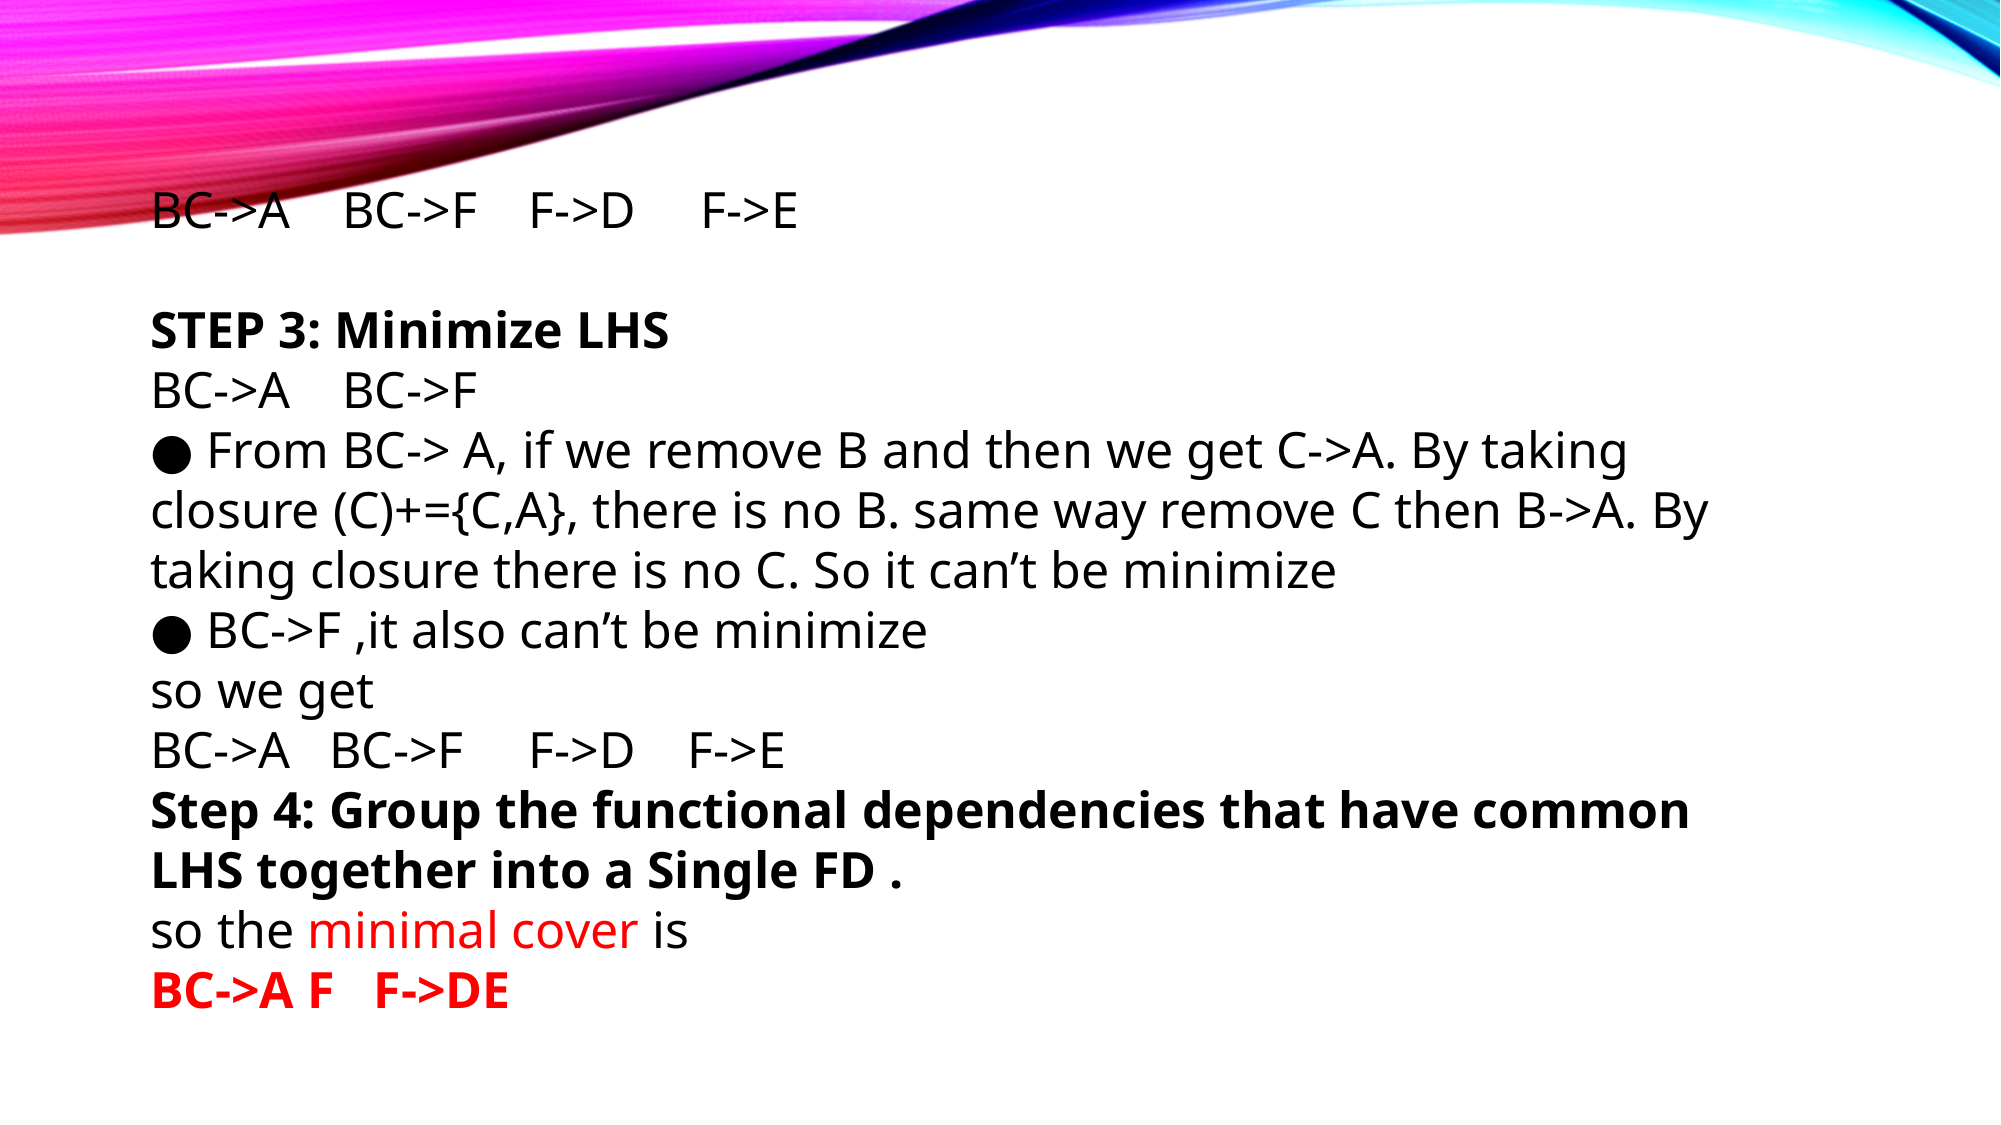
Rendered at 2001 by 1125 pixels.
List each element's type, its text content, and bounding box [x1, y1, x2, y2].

text_box BC->A BC->F F->D F->E STEP 3: Minimize LHS BC->A BC->F ● From BC-> A, if we remove B and then we get C->A. By taking closure (C)+={C,A}, there is no B. same way remove C then B->A. By taking closure there is no C. So it can’t be minimize ● BC->F ,it also can’t be minimize so we get BC->A BC->F F->D F->E Step 4: Group the functional dependencies that have common LHS together into a Single FD . so the minimal cover is BC->A F F->DE [135, 170, 1743, 1026]
picture [1910, 0, 2000, 45]
picture [1890, 0, 2000, 75]
picture [0, 0, 2000, 237]
